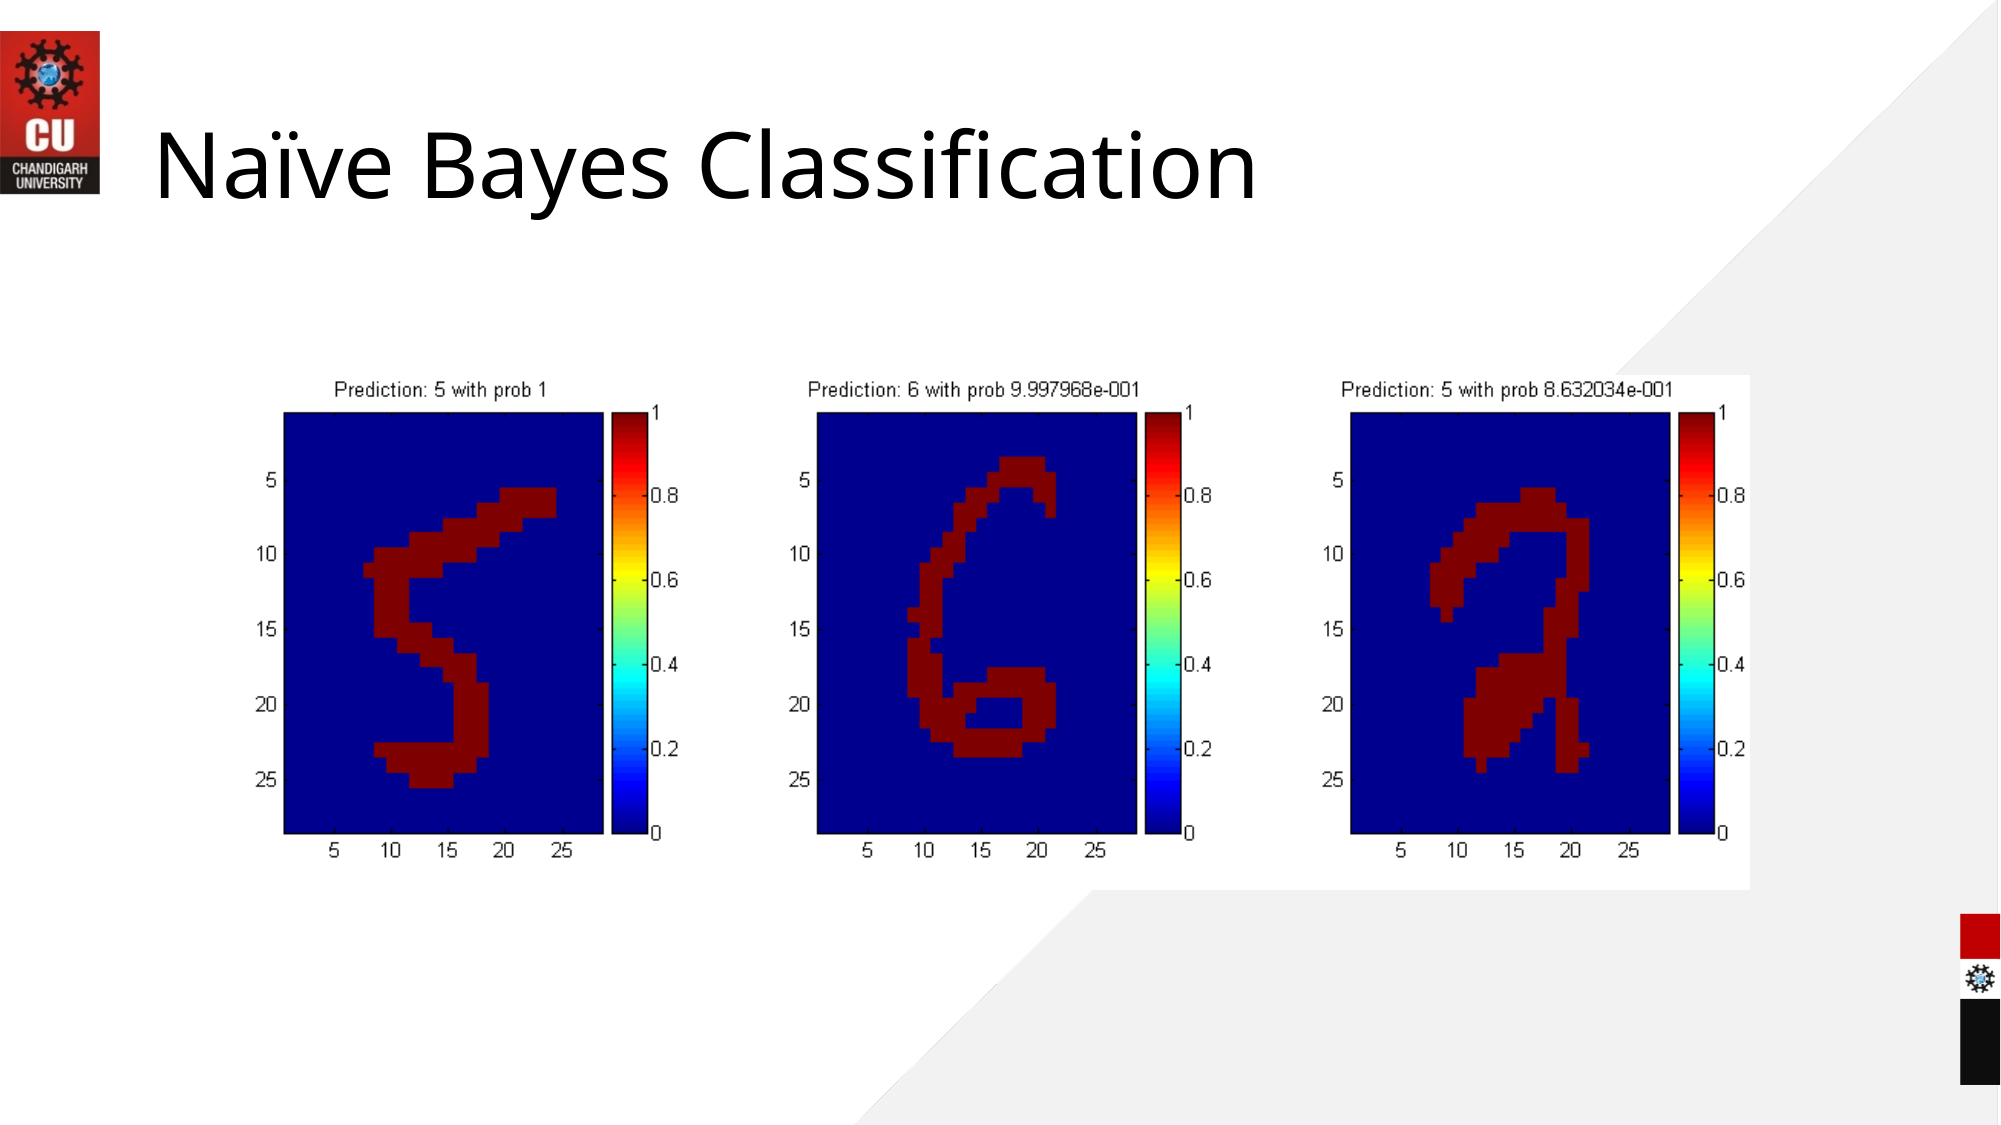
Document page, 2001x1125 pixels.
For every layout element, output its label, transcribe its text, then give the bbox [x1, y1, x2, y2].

picture [0, 0, 2001, 1125]
title Naïve Bayes Classification [137, 59, 1863, 278]
